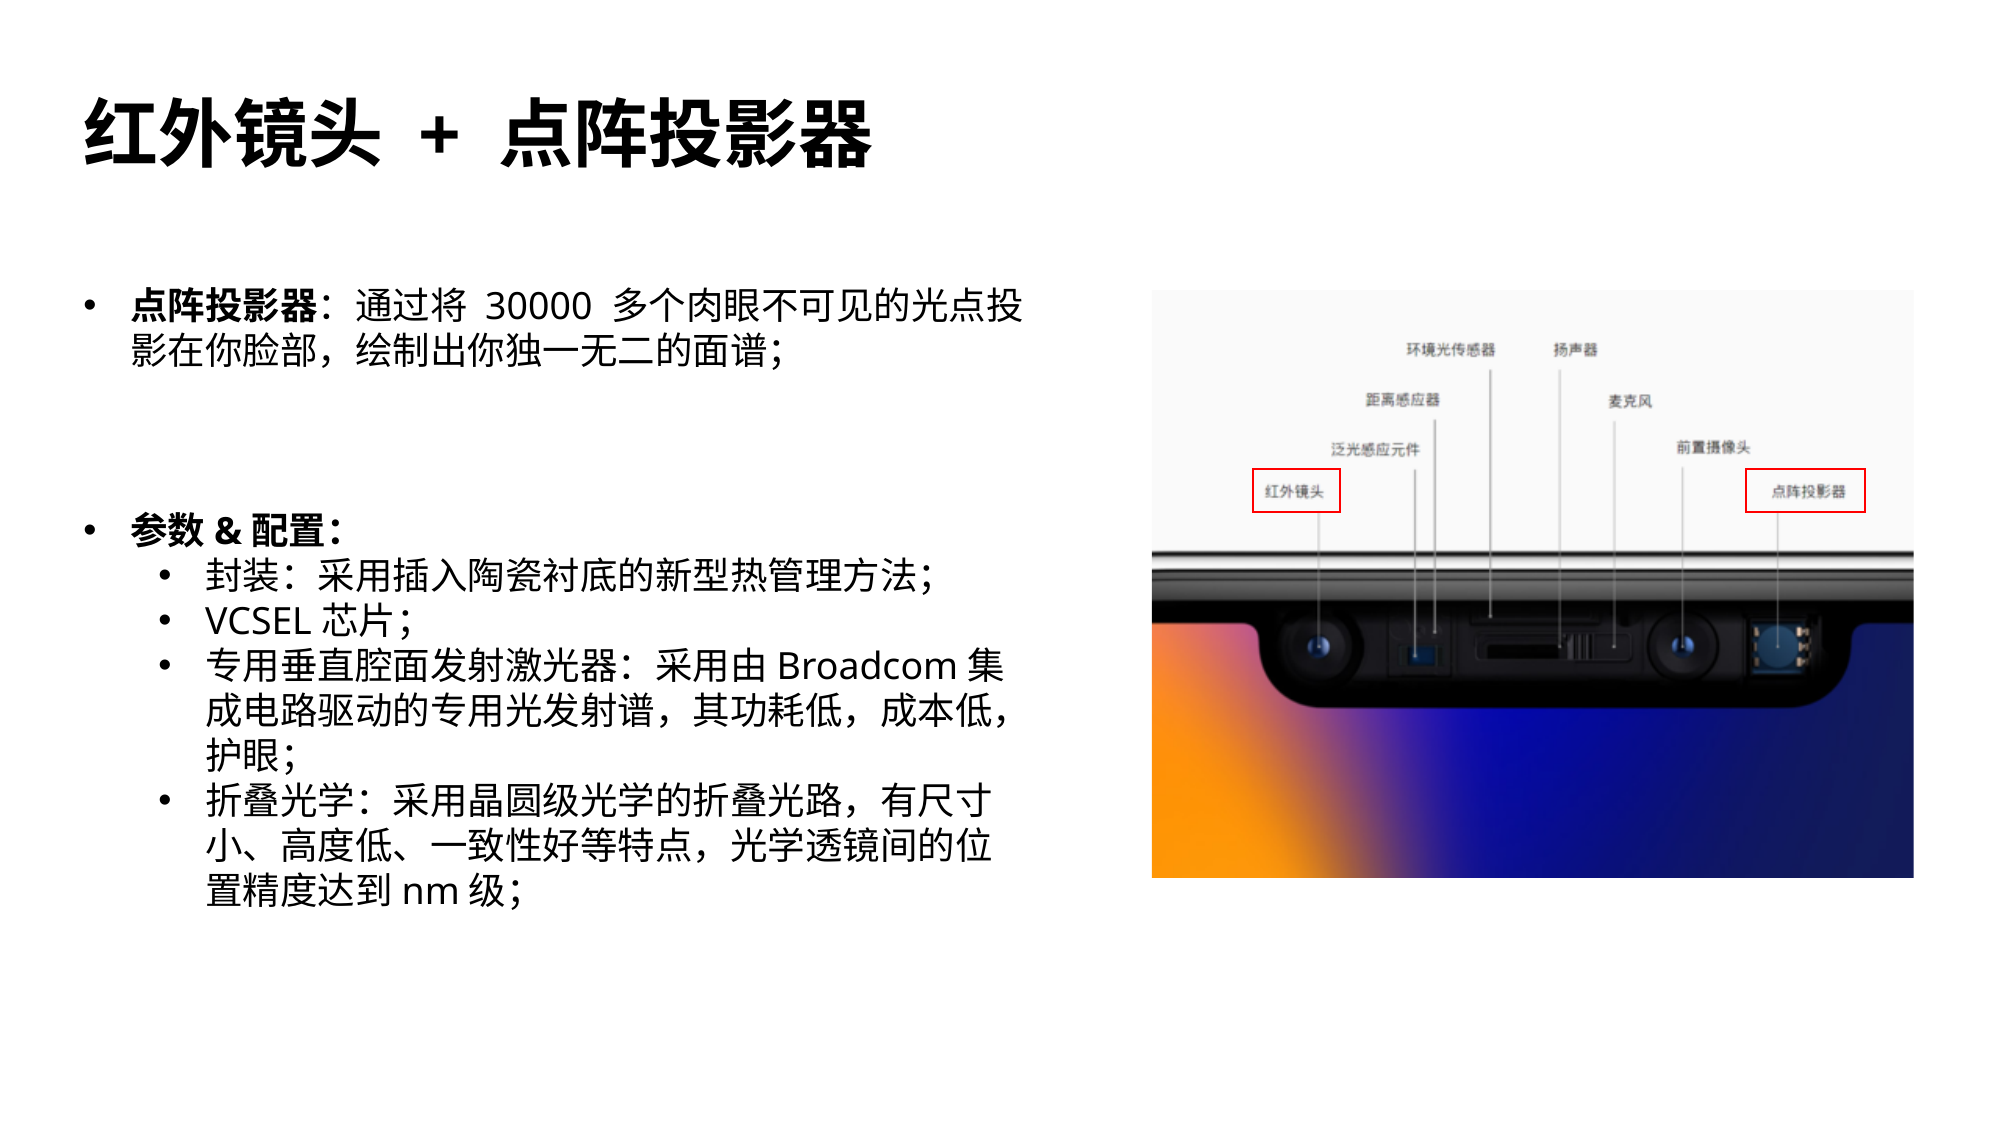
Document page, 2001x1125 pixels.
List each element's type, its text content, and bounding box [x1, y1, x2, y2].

picture [1151, 290, 1914, 878]
text_box 点阵投影器：通过将 30000 多个肉眼不可见的光点投影在你脸部，绘制出你独一无二的面谱； 参数&配置： 封装：采用插入陶瓷衬底的新型热管理方法； VCSEL芯片； 专用垂直腔面发射激光器：采用由Broadcom集成电路驱动的专用光发射谱，其功耗低，成本低，护眼； 折叠光学：采用晶圆级光学的折叠光路，有尺寸小、高度低、一致性好等特点，光学透镜间的位置精度达到nm级； [68, 274, 1040, 920]
text_box 红外镜头 + 点阵投影器 [68, 79, 921, 185]
